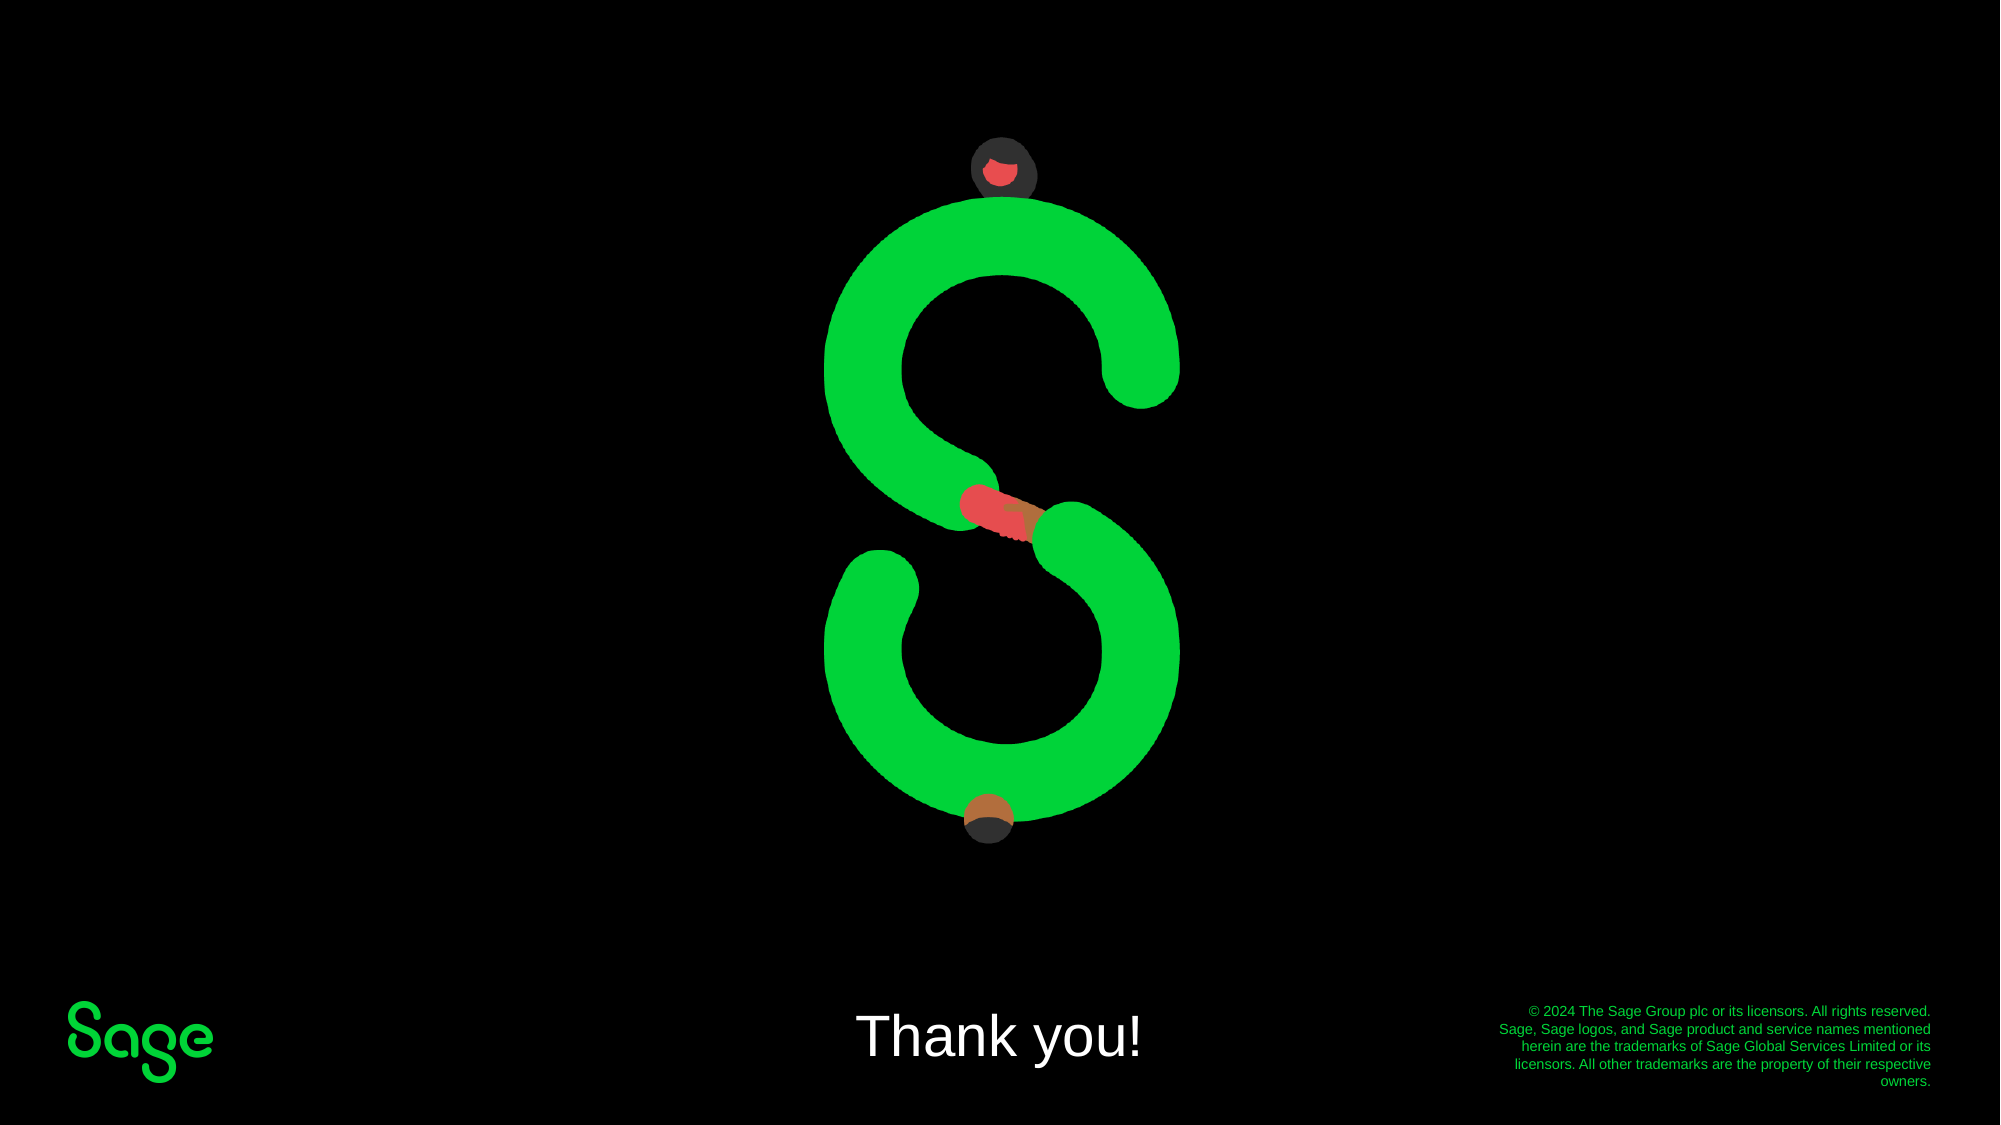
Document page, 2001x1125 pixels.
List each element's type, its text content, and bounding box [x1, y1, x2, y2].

picture [68, 1001, 213, 1083]
title Thank you! [543, 988, 1457, 1087]
picture [793, 72, 1234, 913]
